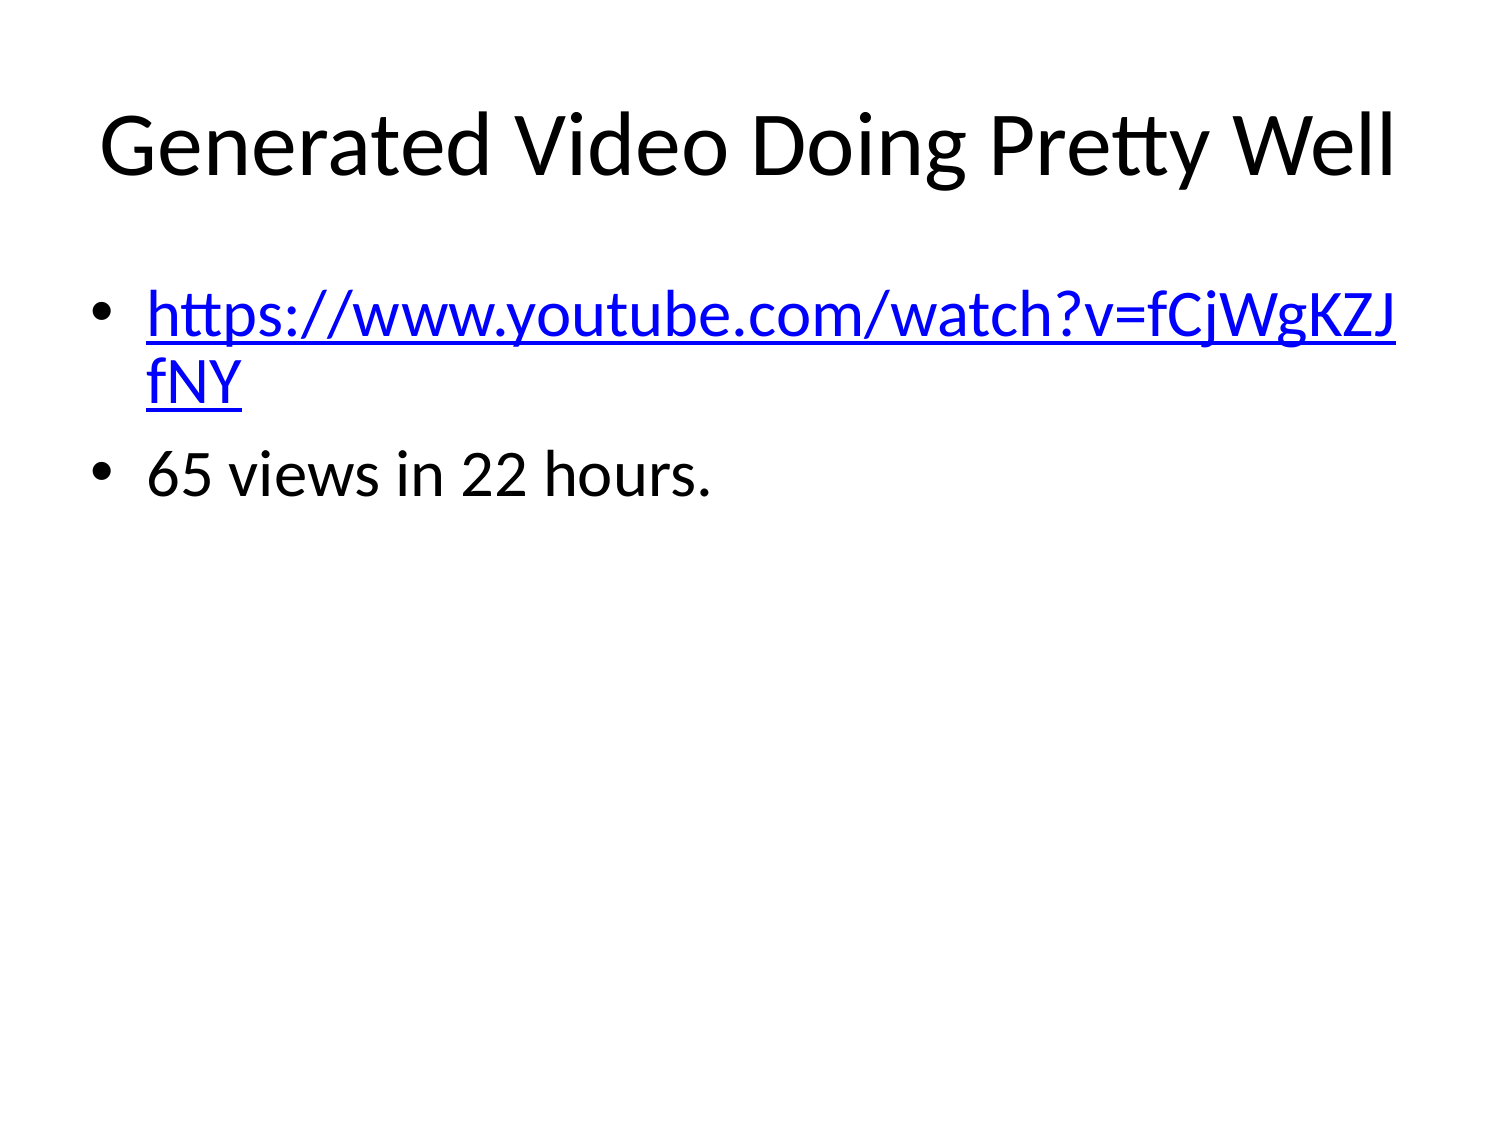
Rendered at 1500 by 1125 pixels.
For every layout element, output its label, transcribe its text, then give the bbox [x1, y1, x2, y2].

list https://www.youtube.com/watch?v=fCjWgKZJfNY 65 views in 22 hours. [75, 262, 1425, 1005]
title Generated Video Doing Pretty Well [75, 45, 1425, 233]
